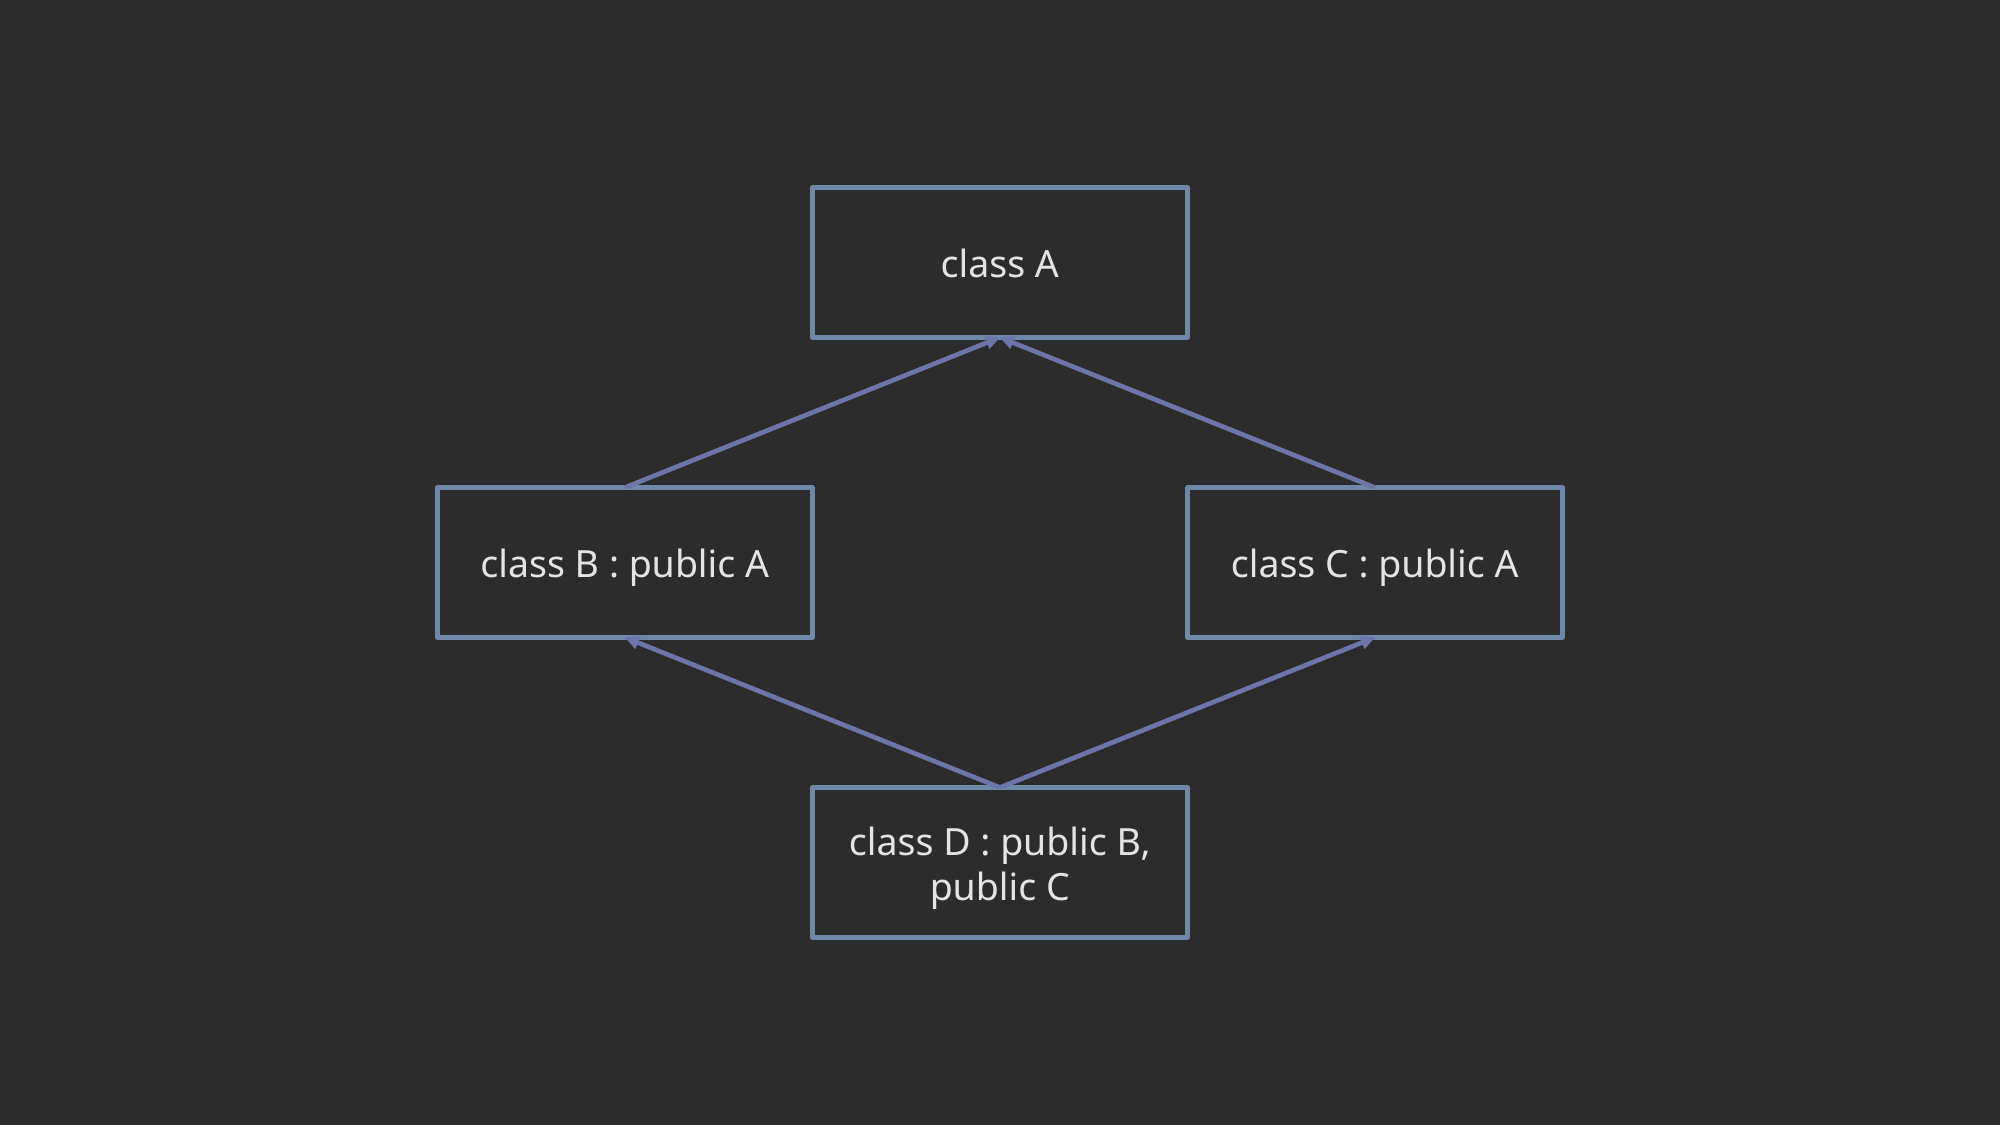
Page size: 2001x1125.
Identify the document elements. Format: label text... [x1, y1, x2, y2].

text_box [999, 336, 1376, 488]
text_box class C : public A [1187, 487, 1563, 638]
text_box class B : public A [437, 487, 813, 638]
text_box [999, 636, 1376, 788]
text_box class A [812, 187, 1188, 336]
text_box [624, 636, 999, 788]
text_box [624, 336, 999, 488]
text_box class D : public B, public C [812, 788, 1188, 938]
